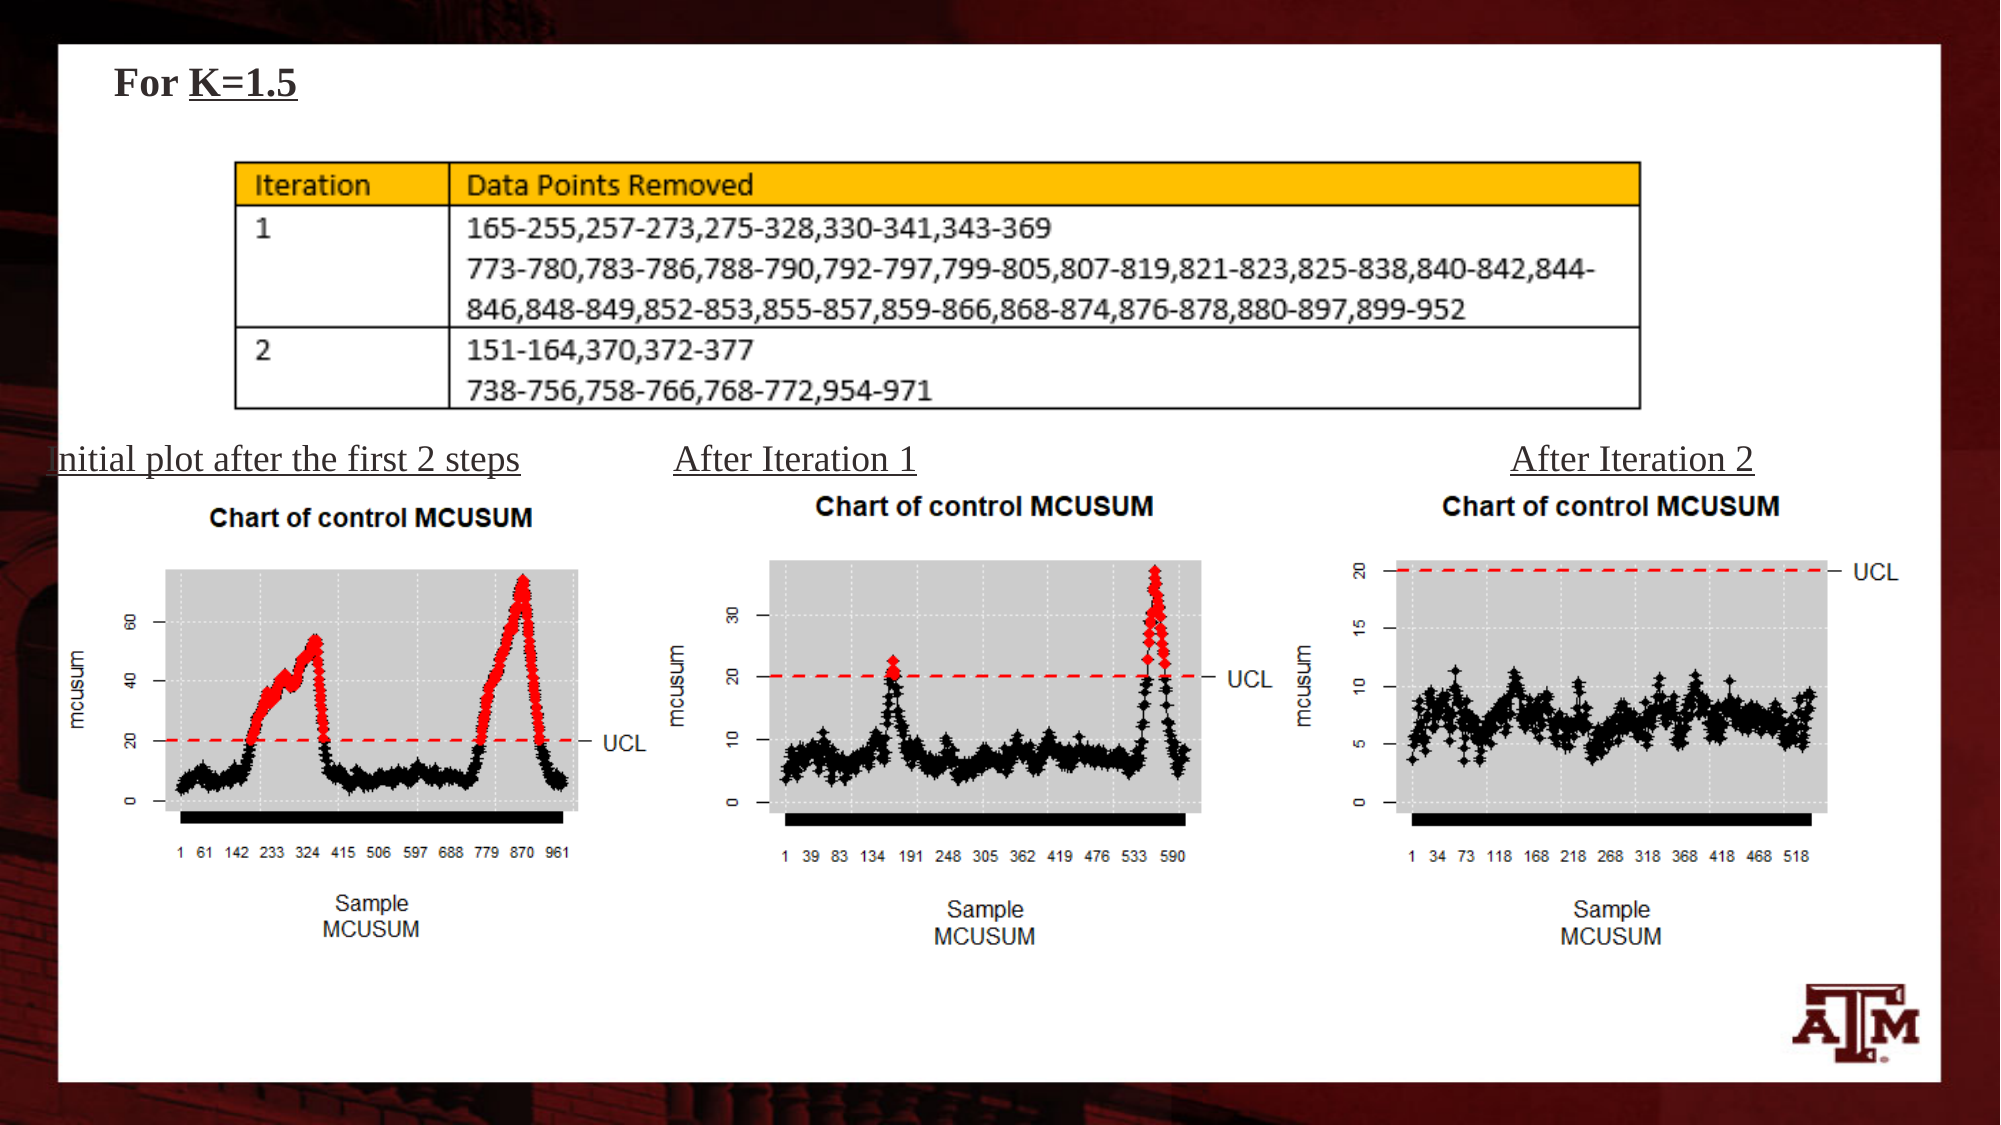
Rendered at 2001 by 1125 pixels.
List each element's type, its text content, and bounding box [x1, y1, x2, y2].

text_box For K=1.5 [99, 47, 313, 113]
picture [0, 0, 2000, 1125]
text_box Initial plot after the first 2 steps After Iteration 1 After Iteration 2 [0, 426, 1770, 487]
